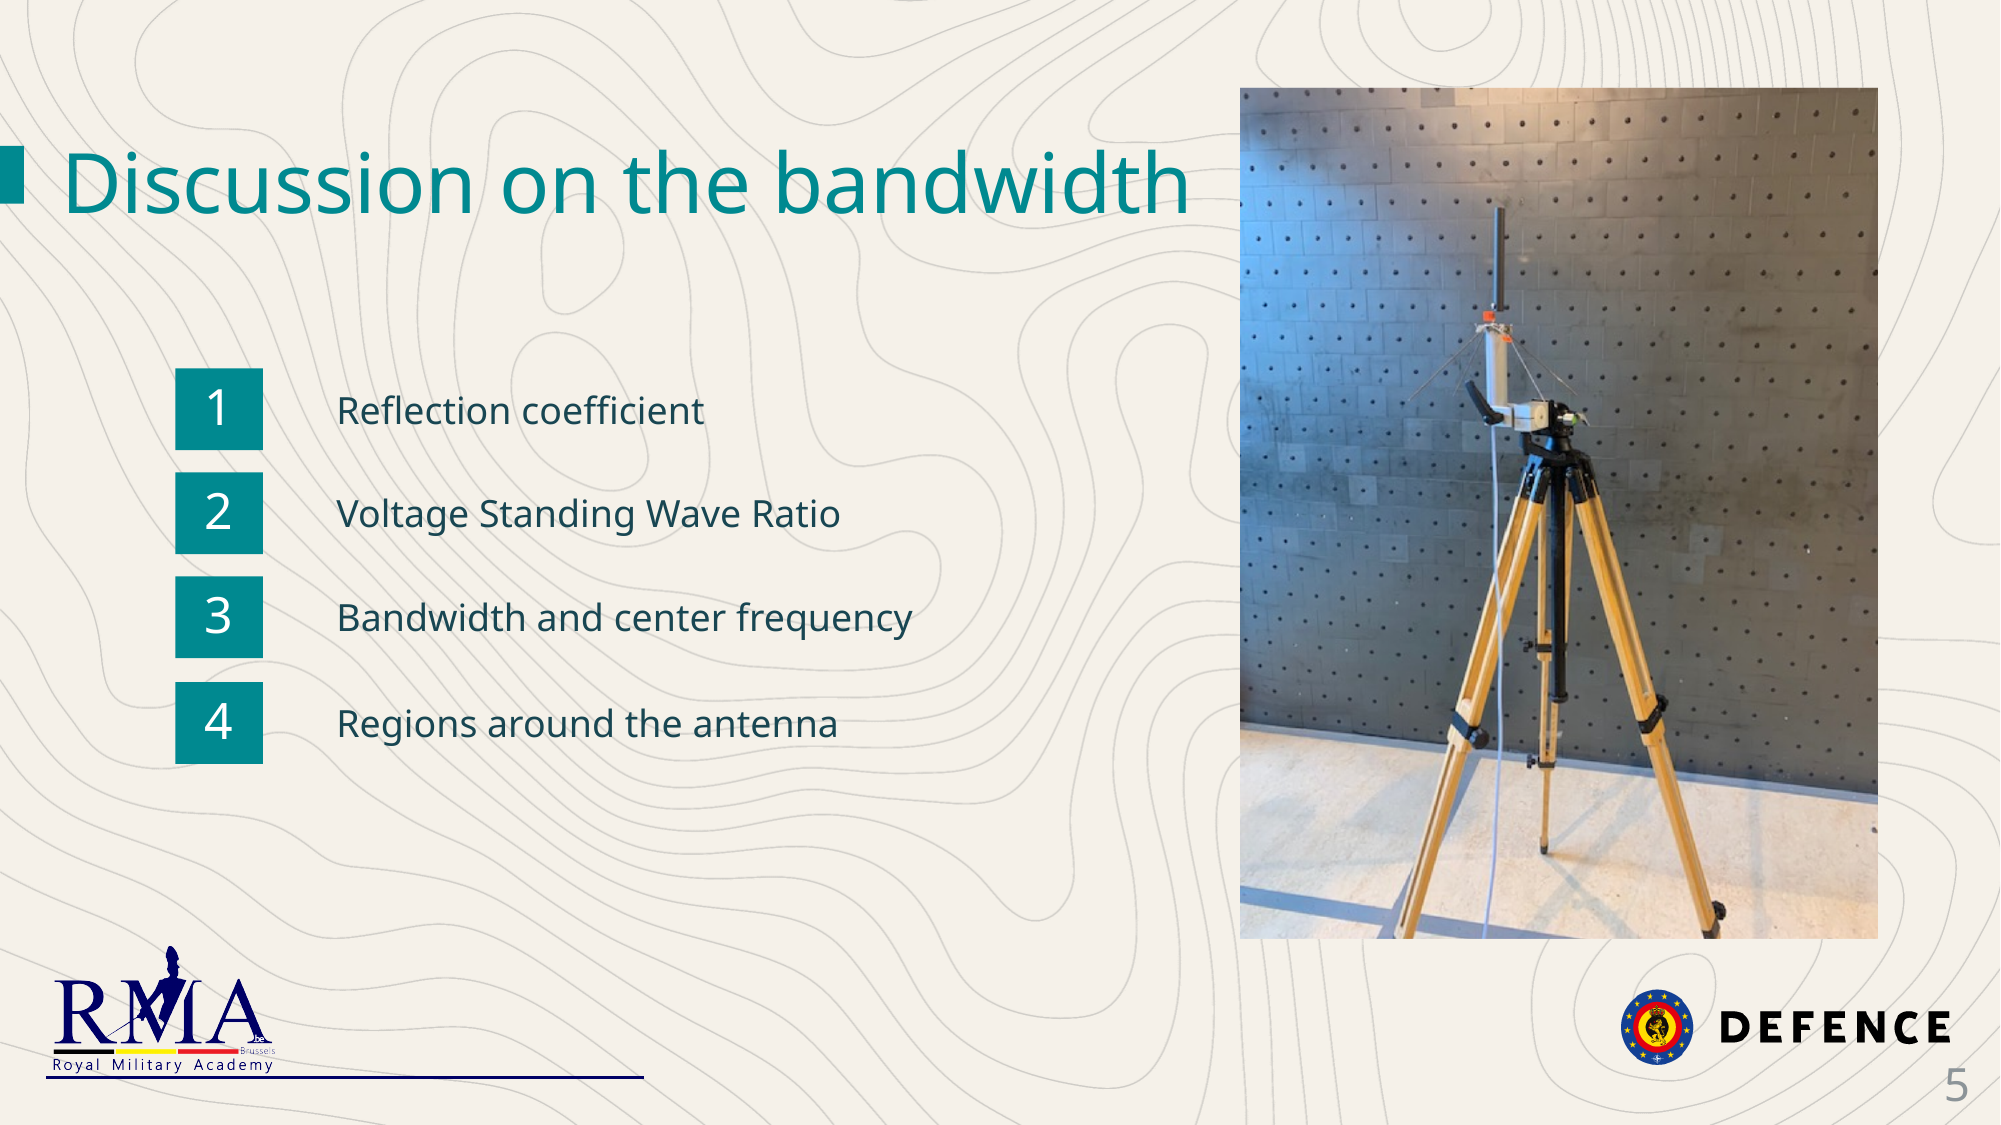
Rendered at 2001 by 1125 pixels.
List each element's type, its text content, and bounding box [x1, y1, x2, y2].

list 4 [175, 682, 263, 764]
list 3 [175, 576, 263, 659]
list Discussion on the bandwidth [46, 122, 1240, 239]
list Voltage Standing Wave Ratio [321, 483, 1132, 544]
list Bandwidth and center frequency [321, 586, 1132, 647]
picture [0, 0, 2001, 1125]
list Regions around the antenna [321, 692, 1132, 754]
list 2 [175, 472, 263, 555]
list 1 [175, 368, 263, 451]
list Reflection coefficient [321, 379, 1132, 441]
